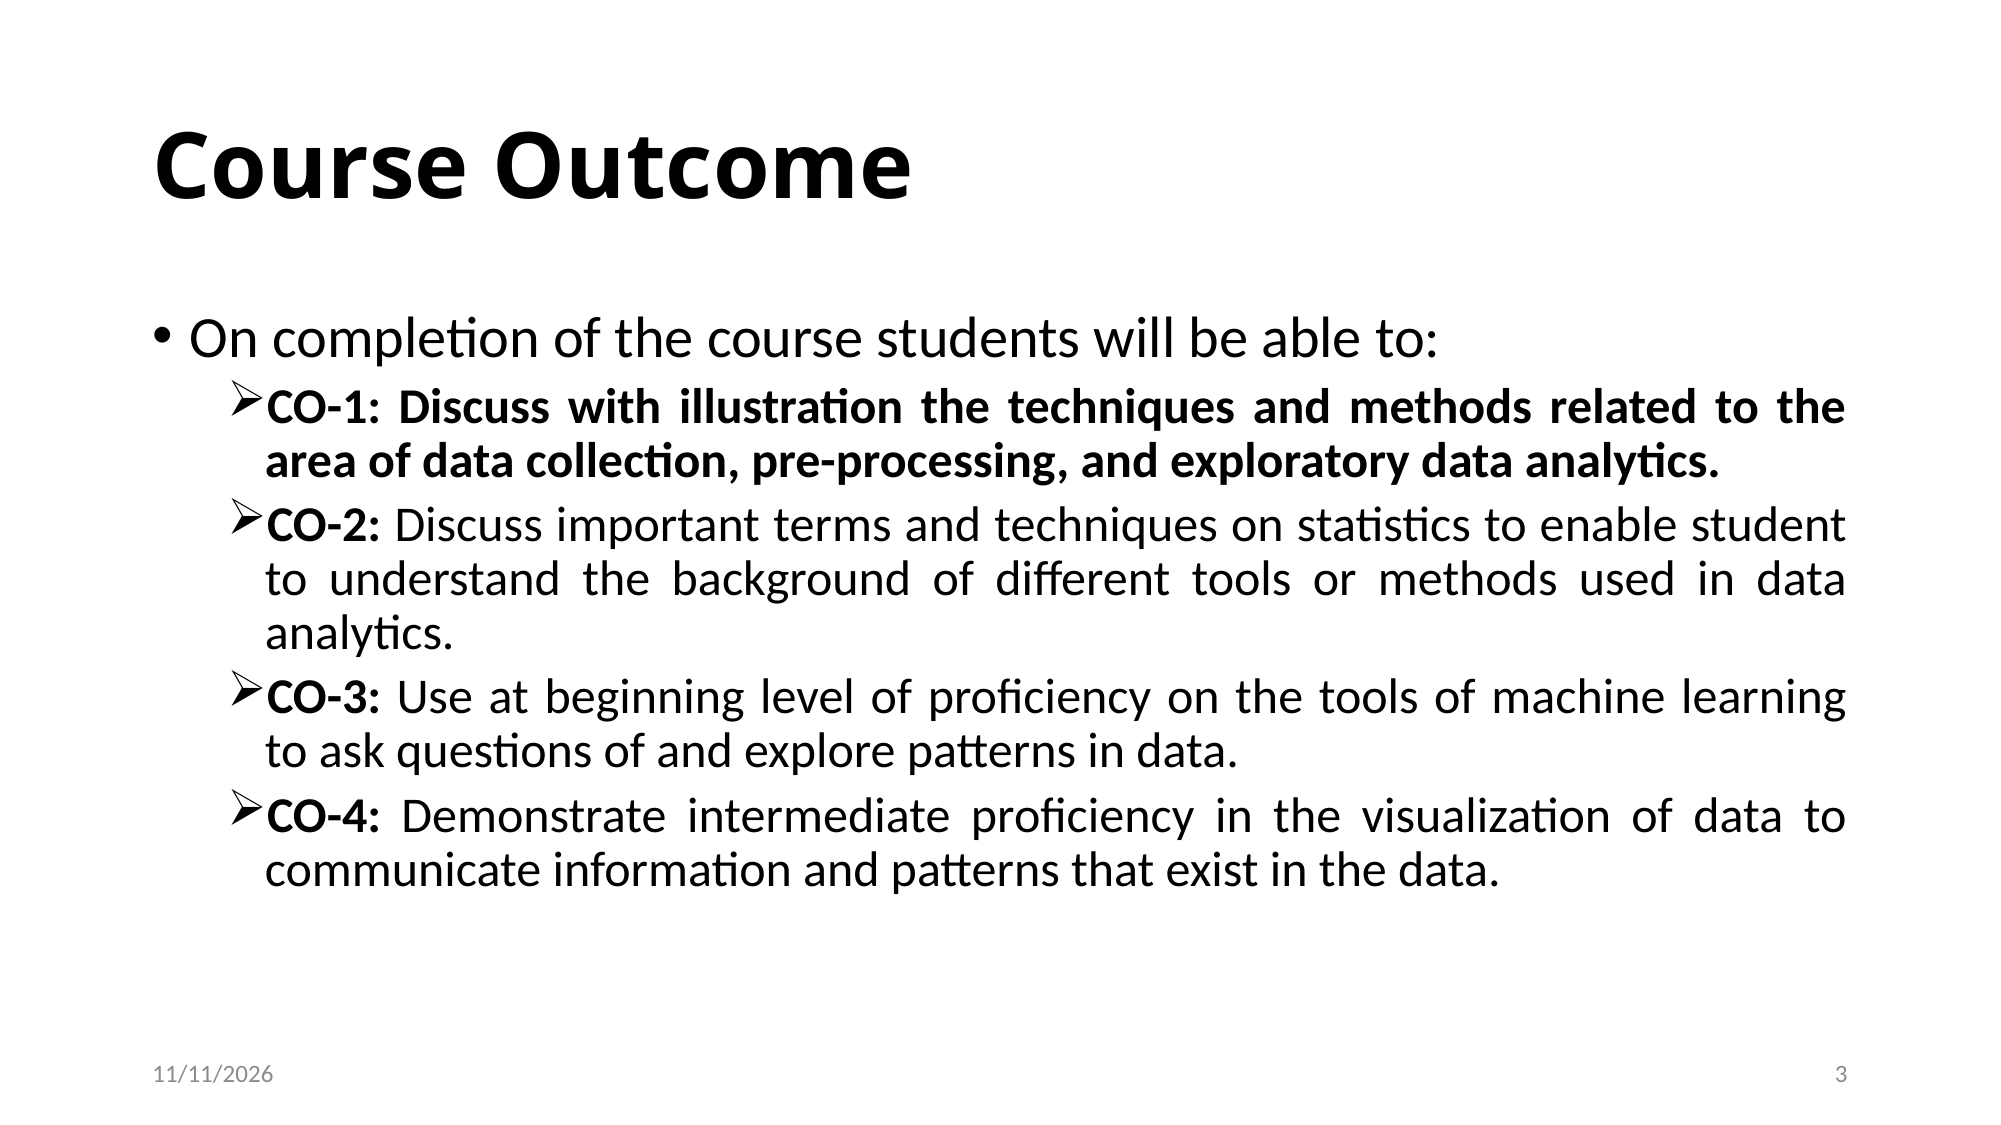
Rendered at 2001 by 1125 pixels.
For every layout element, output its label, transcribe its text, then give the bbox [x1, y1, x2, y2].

slide_number 3 [1412, 1042, 1863, 1103]
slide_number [137, 1042, 588, 1103]
title Course Outcome [137, 59, 1863, 278]
list On completion of the course students will be able to: CO-1: Discuss with illustration the techniques and methods related to the area of data collection, pre-processing, and exploratory data analytics. CO-2: Discuss important terms and techniques on statistics to enable student to understand the background of different tools or methods used in data analytics. CO-3: Use at beginning level of proficiency on the tools of machine learning to ask questions of and explore patterns in data. CO-4: Demonstrate intermediate proficiency in the visualization of data to communicate information and patterns that exist in the data. [137, 299, 1863, 1014]
